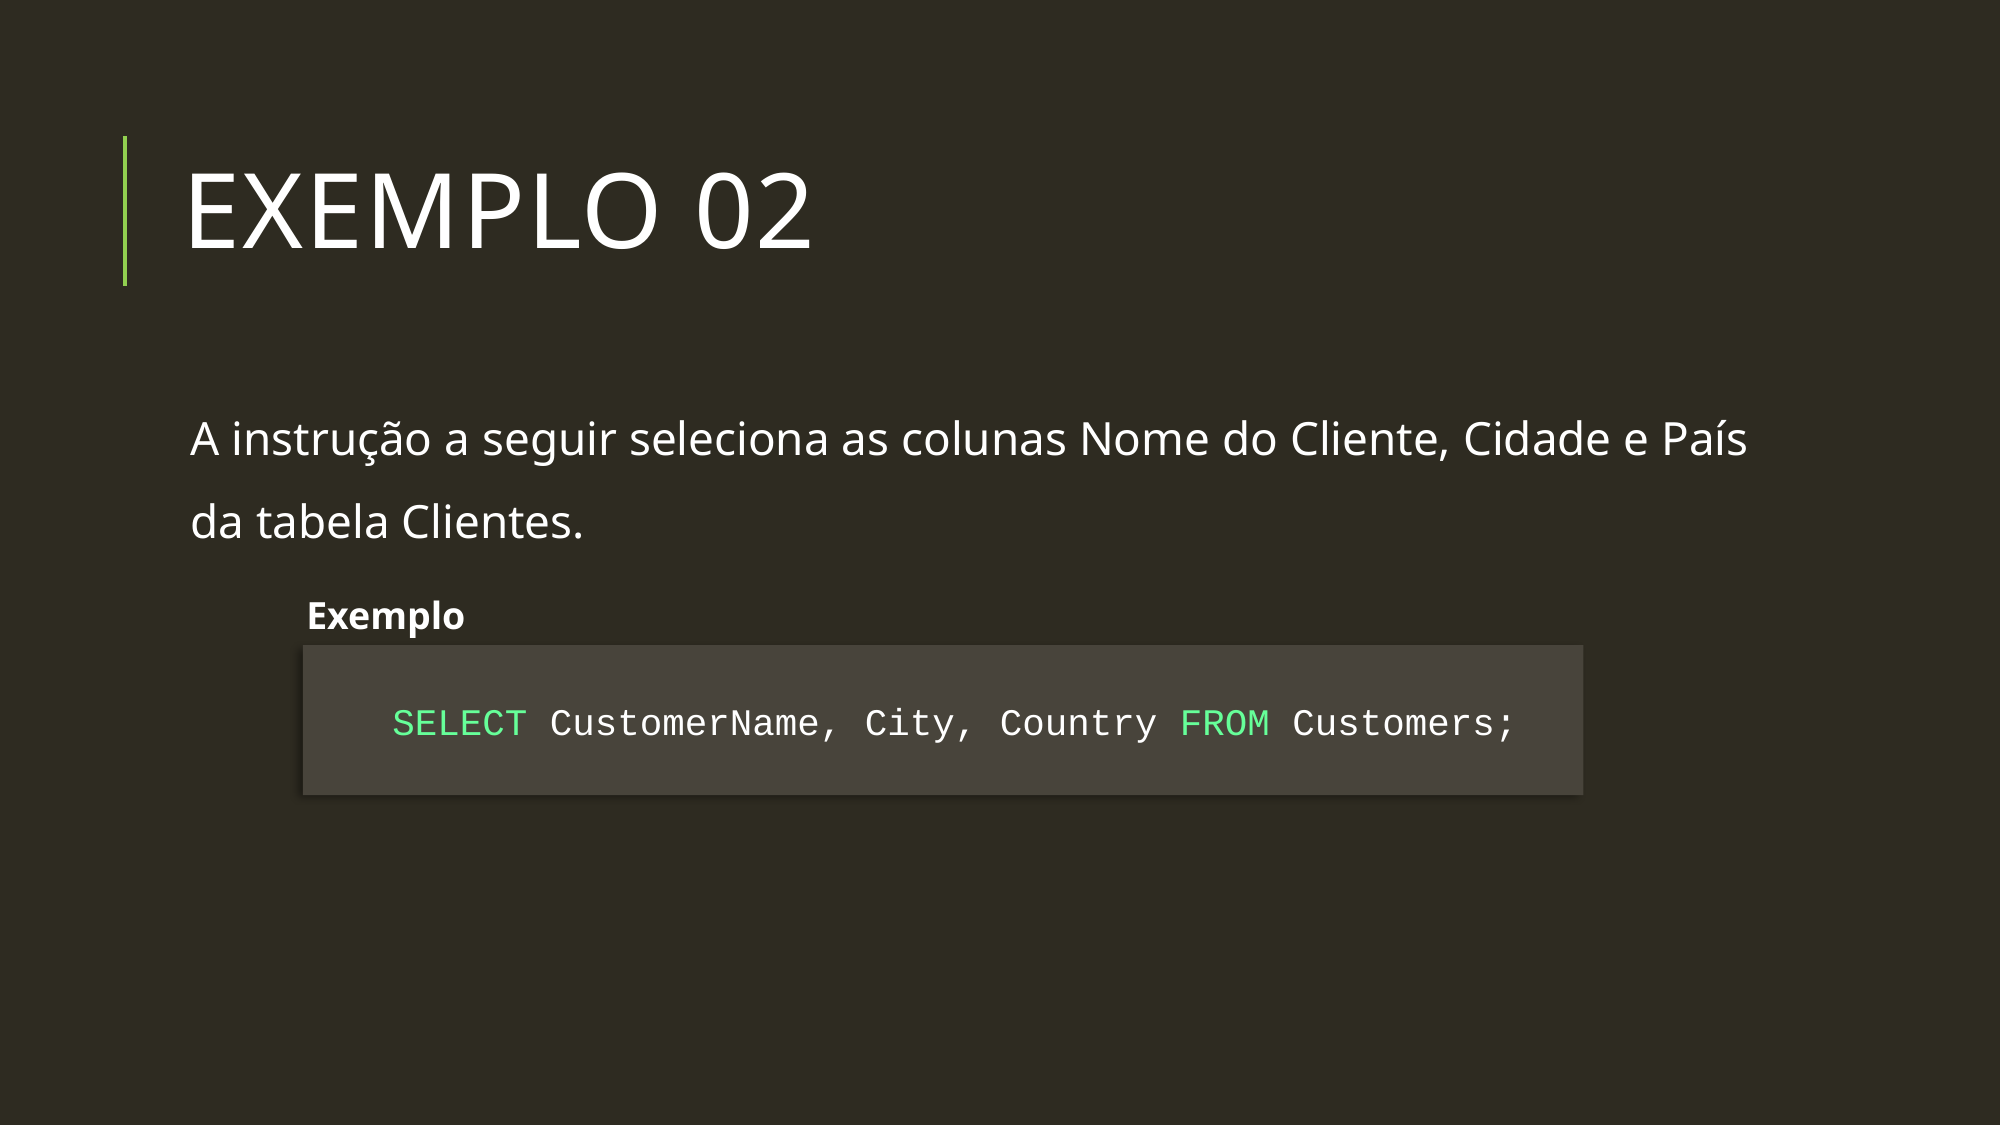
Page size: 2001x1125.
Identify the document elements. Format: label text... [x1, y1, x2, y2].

text_box SELECT CustomerName, City, Country FROM Customers; [301, 644, 1585, 796]
title Exemplo 02 [168, 96, 1763, 342]
list A instrução a seguir seleciona as colunas Nome do Cliente, Cidade e País da tabela Clientes. [168, 375, 1763, 1035]
text_box Exemplo [291, 584, 481, 645]
